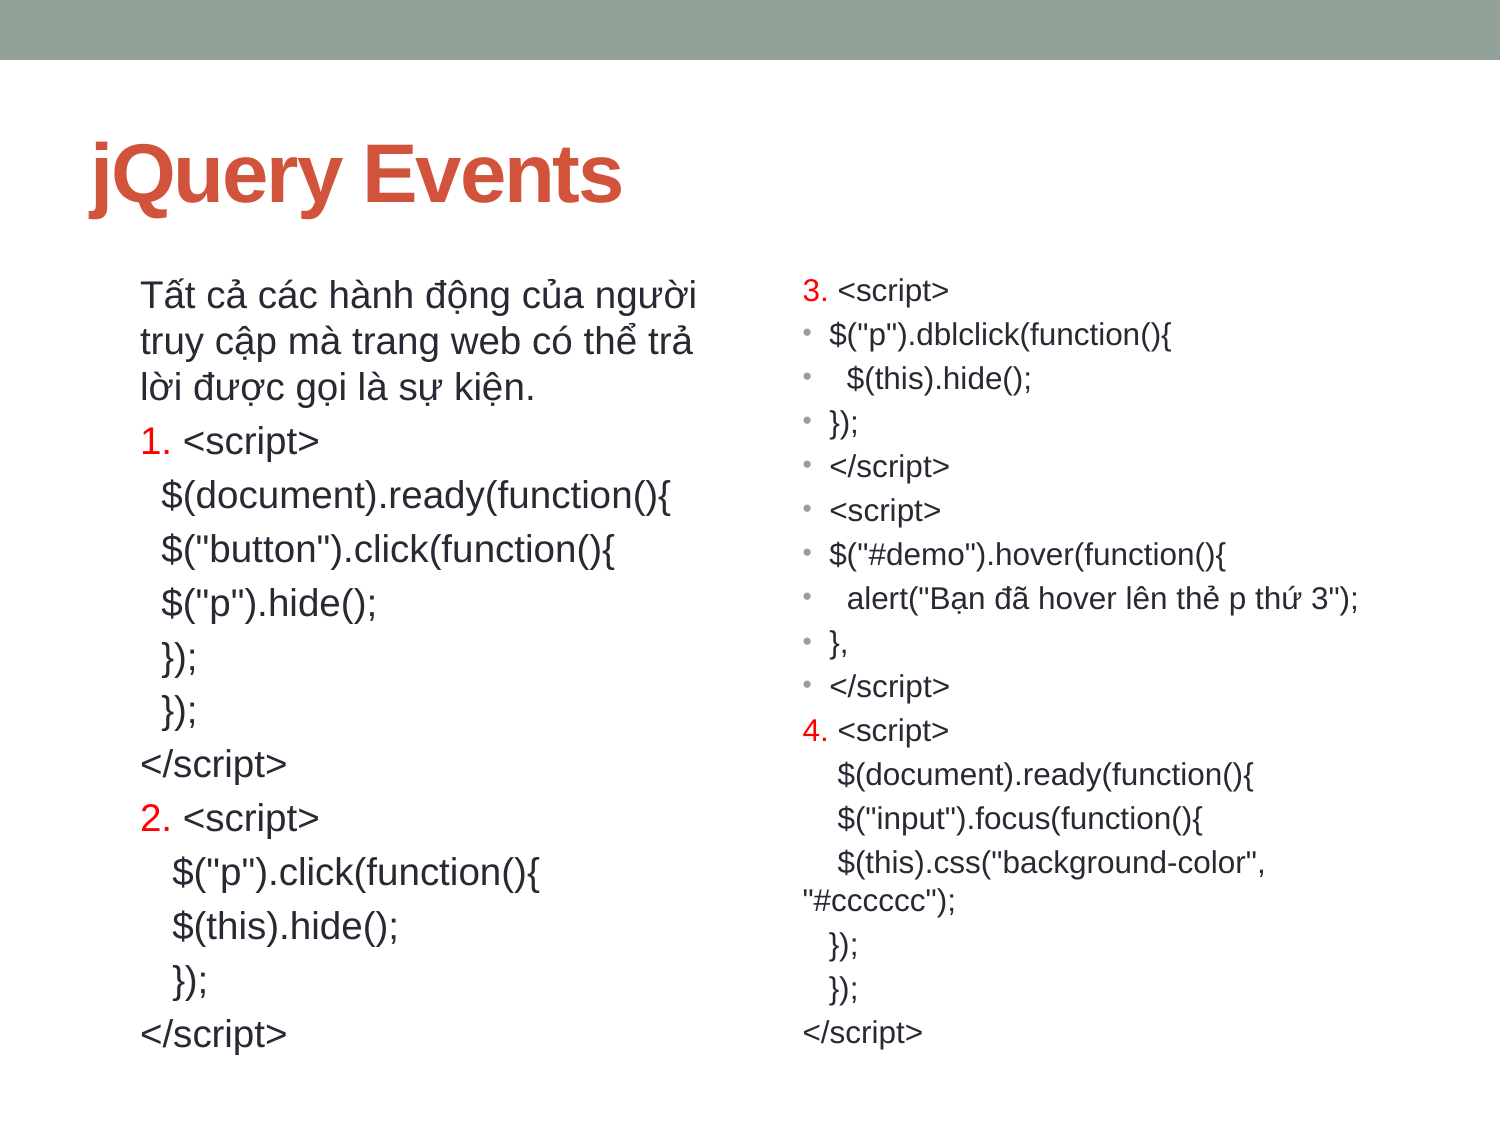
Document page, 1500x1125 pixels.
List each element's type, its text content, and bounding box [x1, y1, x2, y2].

title jQuery Events [75, 87, 1425, 250]
list 3. <script> $("p").dblclick(function(){ $(this).hide(); }); </script> <script> $("#demo").hover(function(){ alert("Bạn đã hover lên thẻ p thứ 3"); }, </script> 4. <script> $(document).ready(function(){ $("input").focus(function(){ $(this).css("background-color", "#cccccc"); }); }); </script> [787, 262, 1450, 1063]
text_box Tất cả các hành động của người truy cập mà trang web có thể trả lời được gọi là sự kiện. 1. <script> $(document).ready(function(){ $("button").click(function(){ $("p").hide(); }); }); </script> 2. <script> $("p").click(function(){ $(this).hide(); }); </script> [125, 262, 750, 1063]
